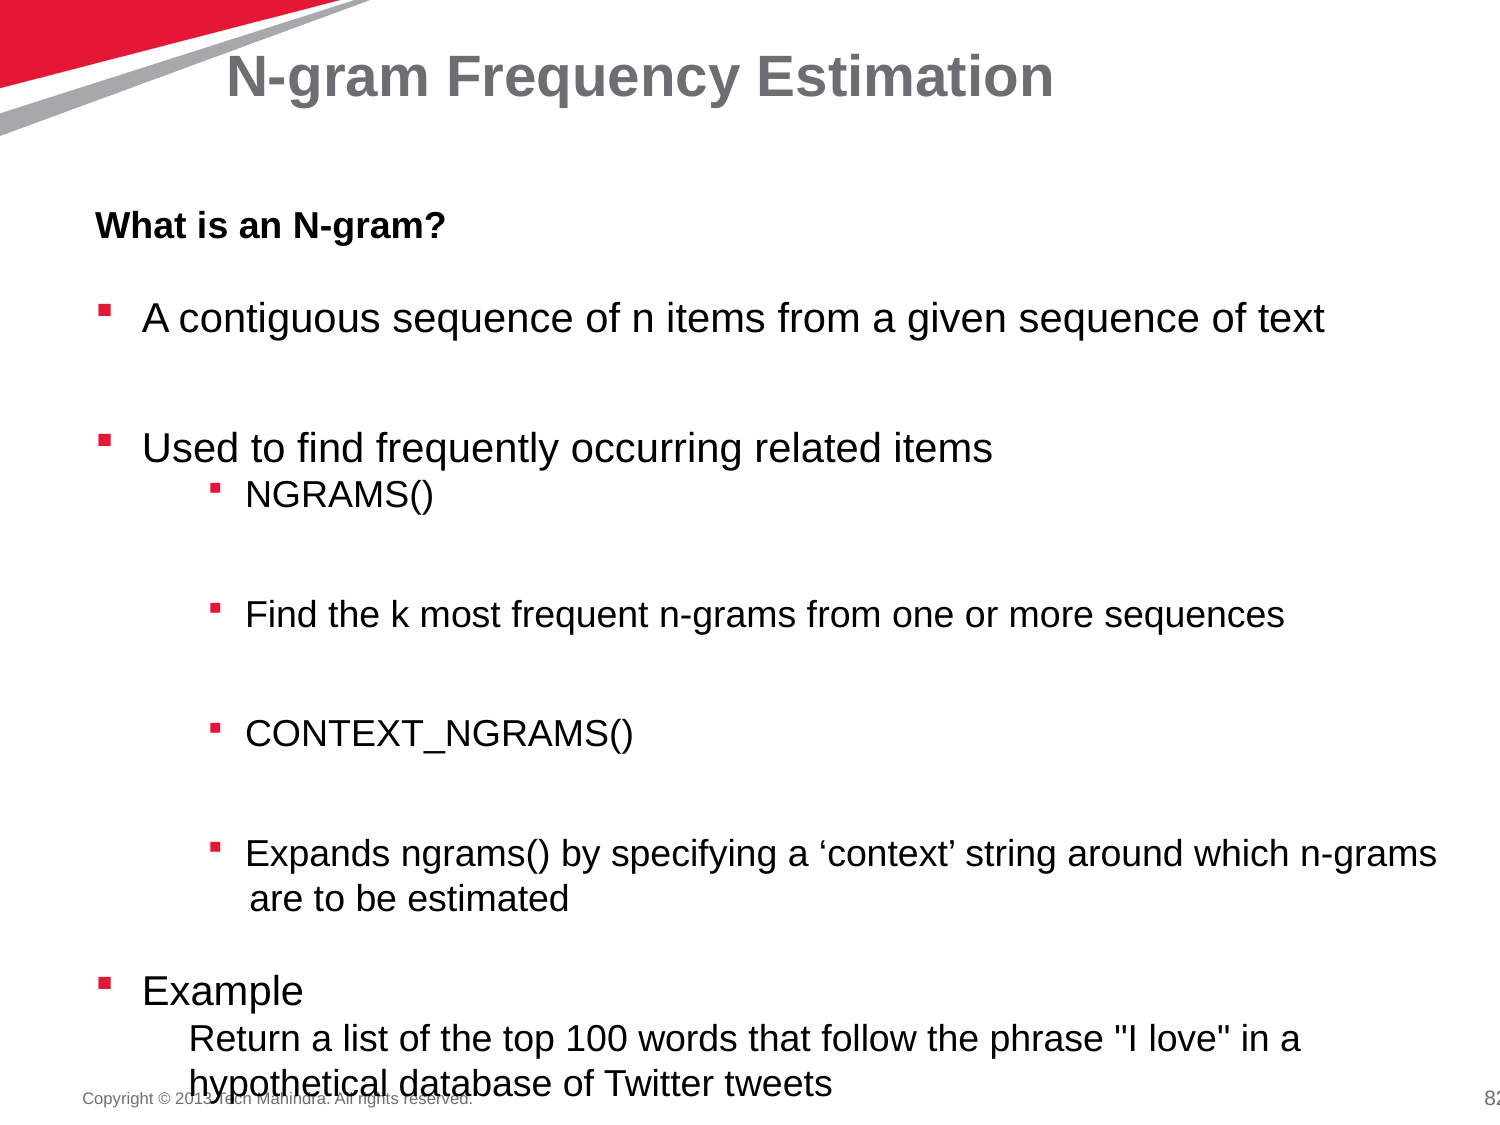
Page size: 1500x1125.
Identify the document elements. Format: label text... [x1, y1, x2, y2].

list What is an N-gram? A contiguous sequence of n items from a given sequence of text Used to find frequently occurring related items NGRAMS() Find the k most frequent n-grams from one or more sequences CONTEXT_NGRAMS() Expands ngrams() by specifying a ‘context’ string around which n-grams are to be estimated Example Return a list of the top 100 words that follow the phrase "I love" in a hypothetical database of Twitter tweets [94, 200, 1452, 994]
picture [0, 0, 373, 136]
title N-gram Frequency Estimation [225, 37, 1451, 195]
